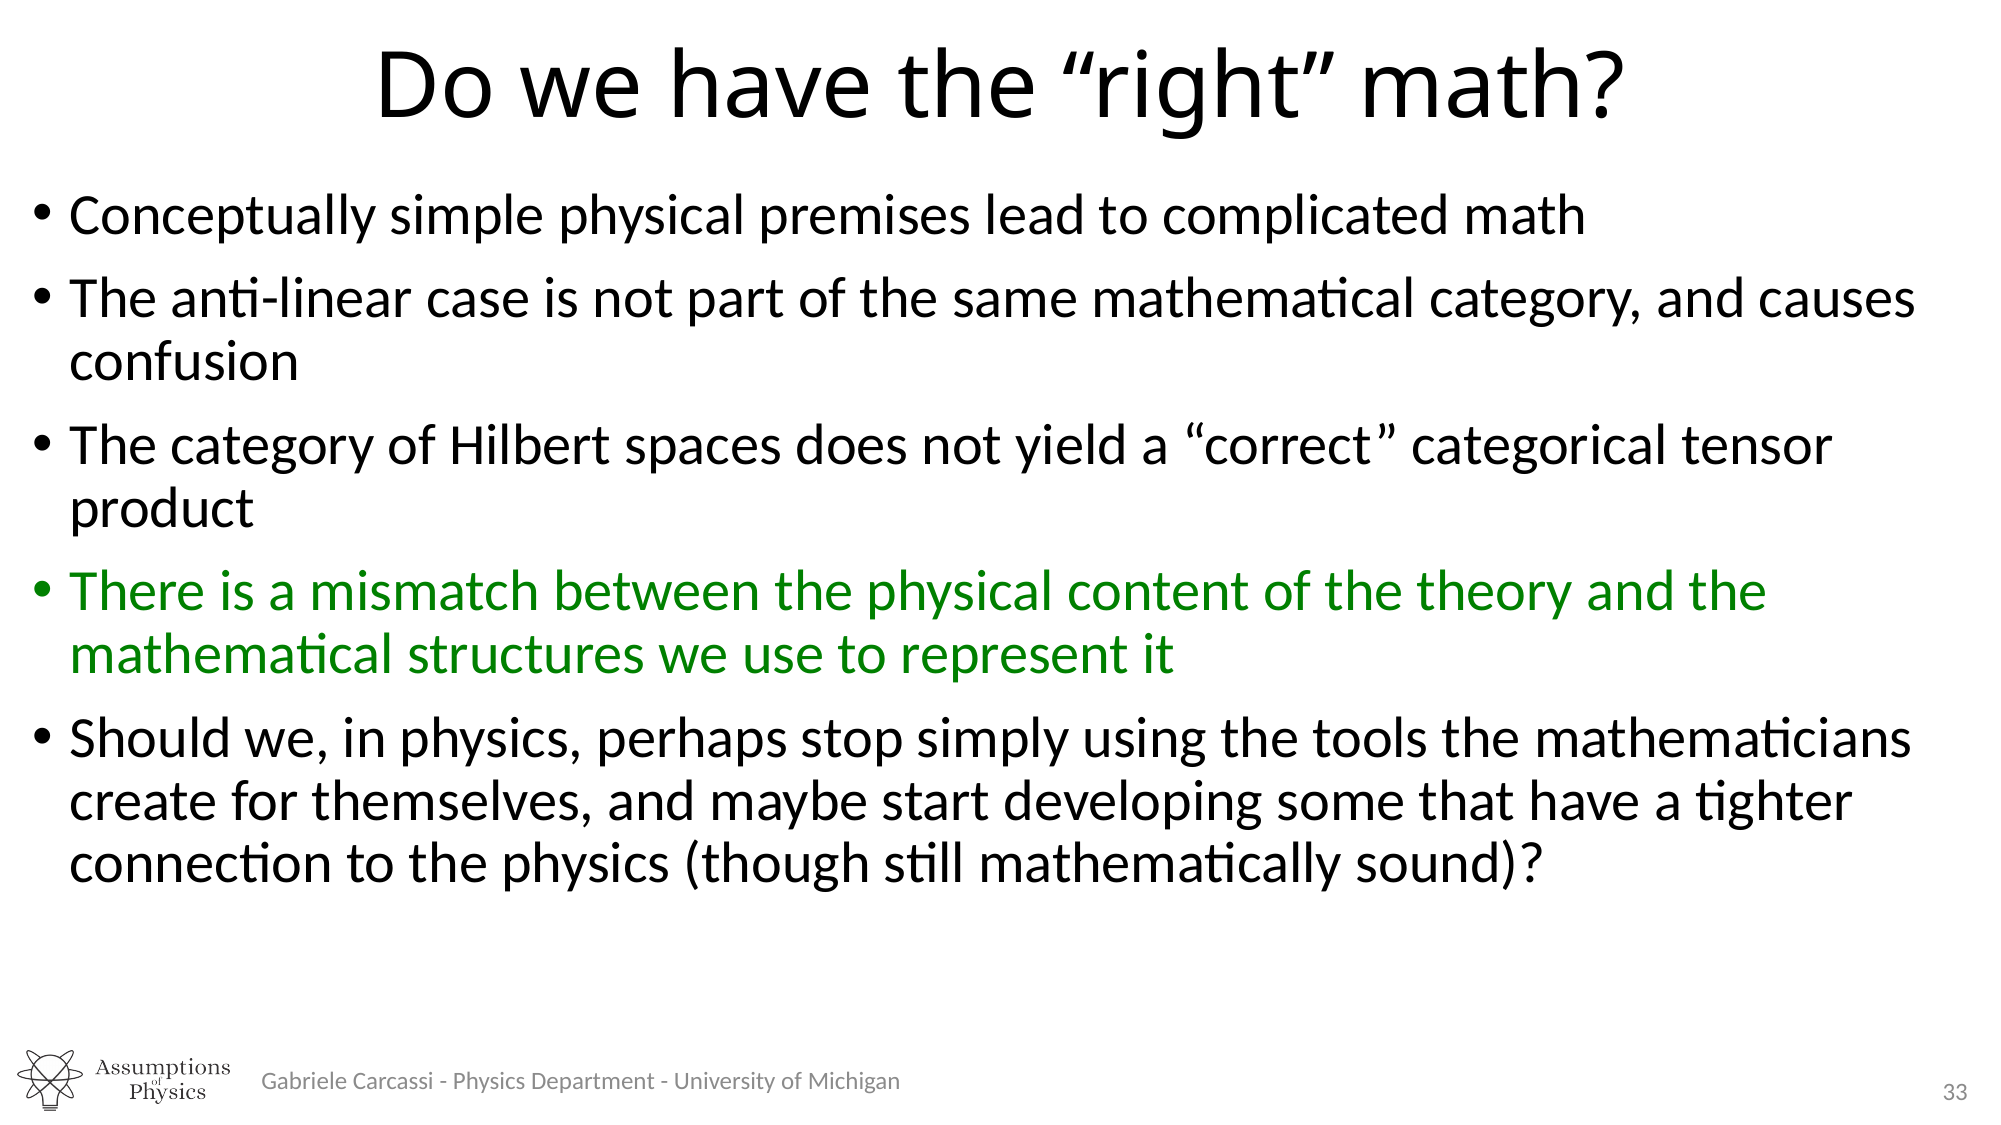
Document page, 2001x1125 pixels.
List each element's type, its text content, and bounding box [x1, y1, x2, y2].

footer Gabriele Carcassi - Physics Department - University of Michigan [246, 1049, 1226, 1110]
title Do we have the “right” math? [17, 13, 1983, 162]
picture [95, 1058, 230, 1104]
picture [17, 1050, 83, 1111]
list Conceptually simple physical premises lead to complicated math The anti-linear case is not part of the same mathematical category, and causes confusion The category of Hilbert spaces does not yield a “correct” categorical tensor product There is a mismatch between the physical content of the theory and the mathematical structures we use to represent it Should we, in physics, perhaps stop simply using the tools the mathematicians create for themselves, and maybe start developing some that have a tighter connection to the physics (though still mathematically sound)? [17, 176, 1983, 1031]
slide_number 33 [1891, 1072, 1983, 1110]
